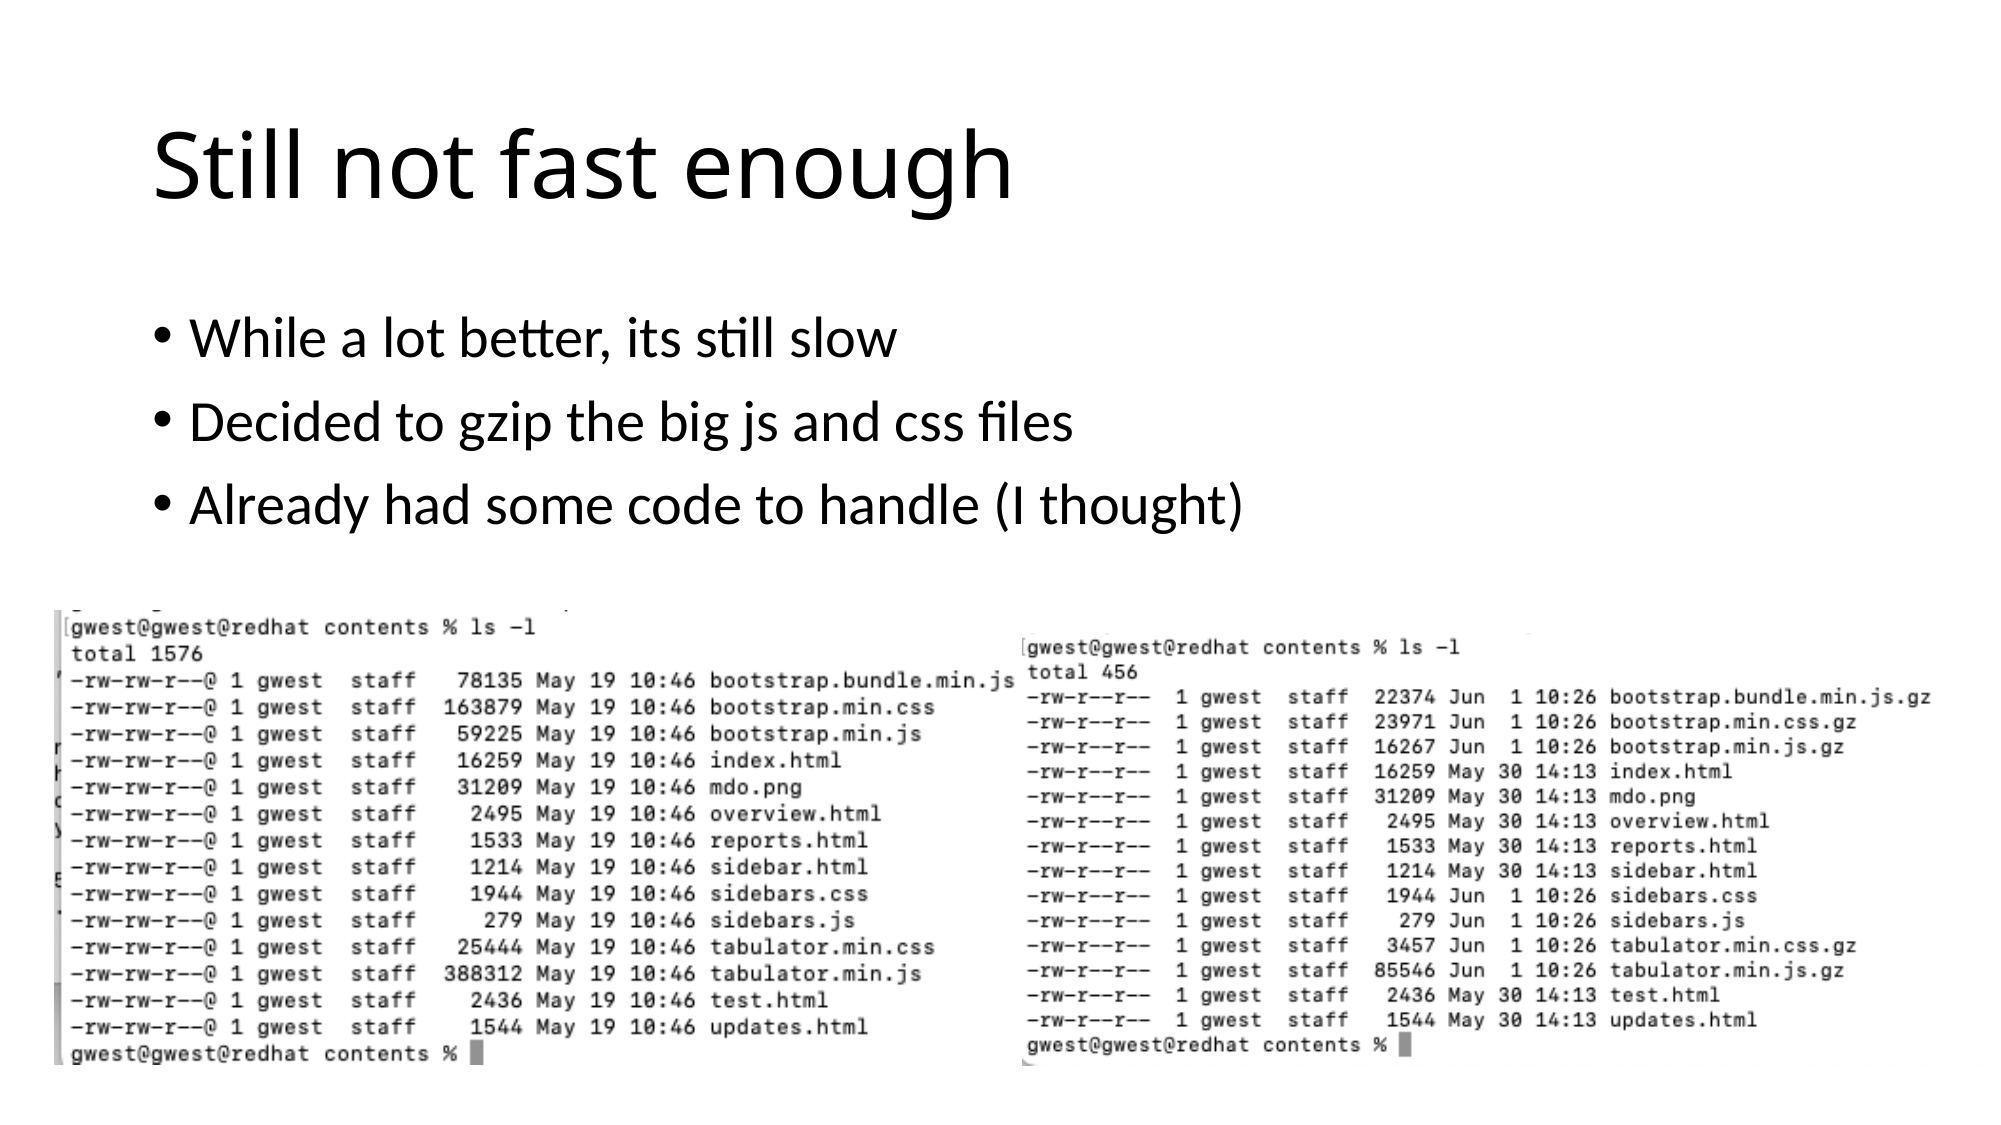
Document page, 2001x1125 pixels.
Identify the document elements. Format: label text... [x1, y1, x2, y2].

list While a lot better, its still slow Decided to gzip the big js and css files Already had some code to handle (I thought) [137, 299, 1863, 633]
title Still not fast enough [137, 59, 1863, 278]
picture [54, 610, 1989, 1066]
